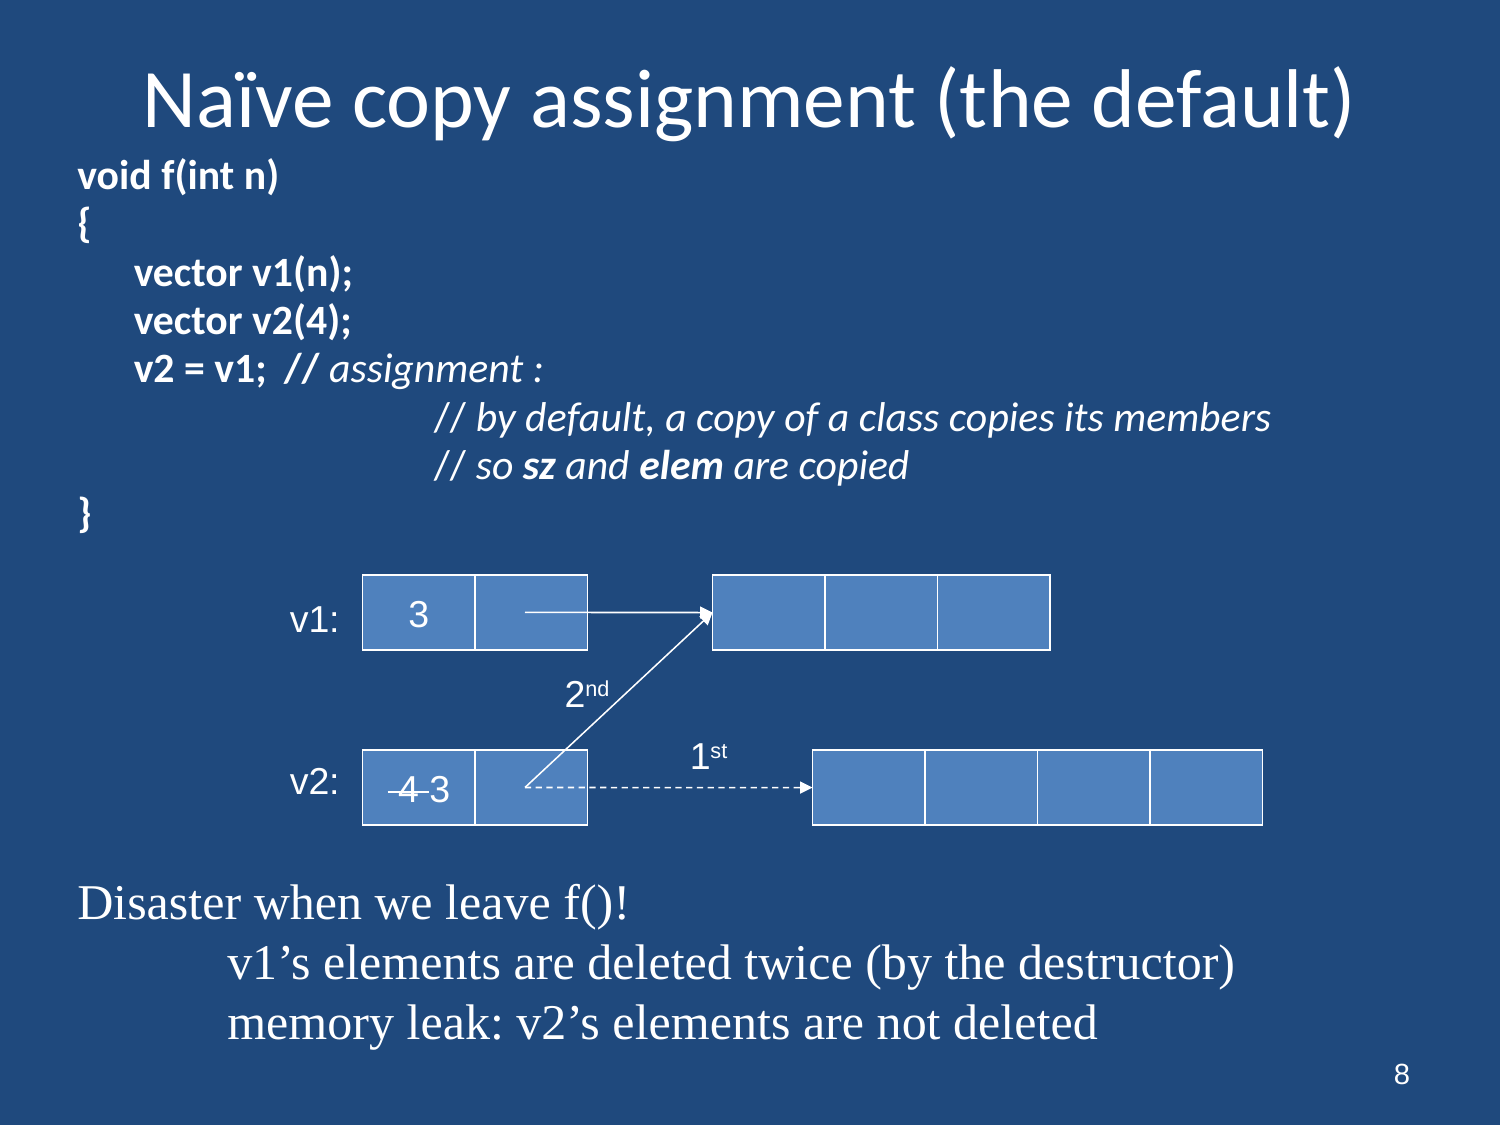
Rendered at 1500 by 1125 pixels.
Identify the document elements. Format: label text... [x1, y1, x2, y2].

text_box 4 3 [362, 749, 474, 825]
text_box 1st [674, 724, 838, 785]
text_box [925, 749, 1038, 825]
text_box [1149, 749, 1263, 825]
text_box [800, 785, 813, 794]
list void f(int n) { vector v1(n); vector v2(4); v2 = v1; // assignment : // by default, a copy of a class copies its members // so sz and elem are copied } [62, 149, 1450, 588]
text_box [474, 574, 588, 650]
slide_number 8 [1074, 1058, 1425, 1103]
text_box [659, 612, 713, 662]
text_box [938, 574, 1050, 650]
text_box Disaster when we leave f()! v1’s elements are deleted twice (by the destructor) memory leak: v2’s elements are not deleted [62, 862, 1450, 1058]
text_box 2nd [549, 662, 713, 723]
text_box [524, 606, 712, 615]
text_box 3 [362, 574, 474, 650]
title Naïve copy assignment (the default) [75, 0, 1425, 149]
text_box [812, 749, 925, 825]
text_box [474, 749, 588, 825]
text_box [1038, 749, 1149, 825]
text_box [825, 574, 938, 650]
text_box v2: [275, 749, 375, 810]
text_box v1: [275, 587, 375, 648]
text_box [712, 574, 825, 650]
